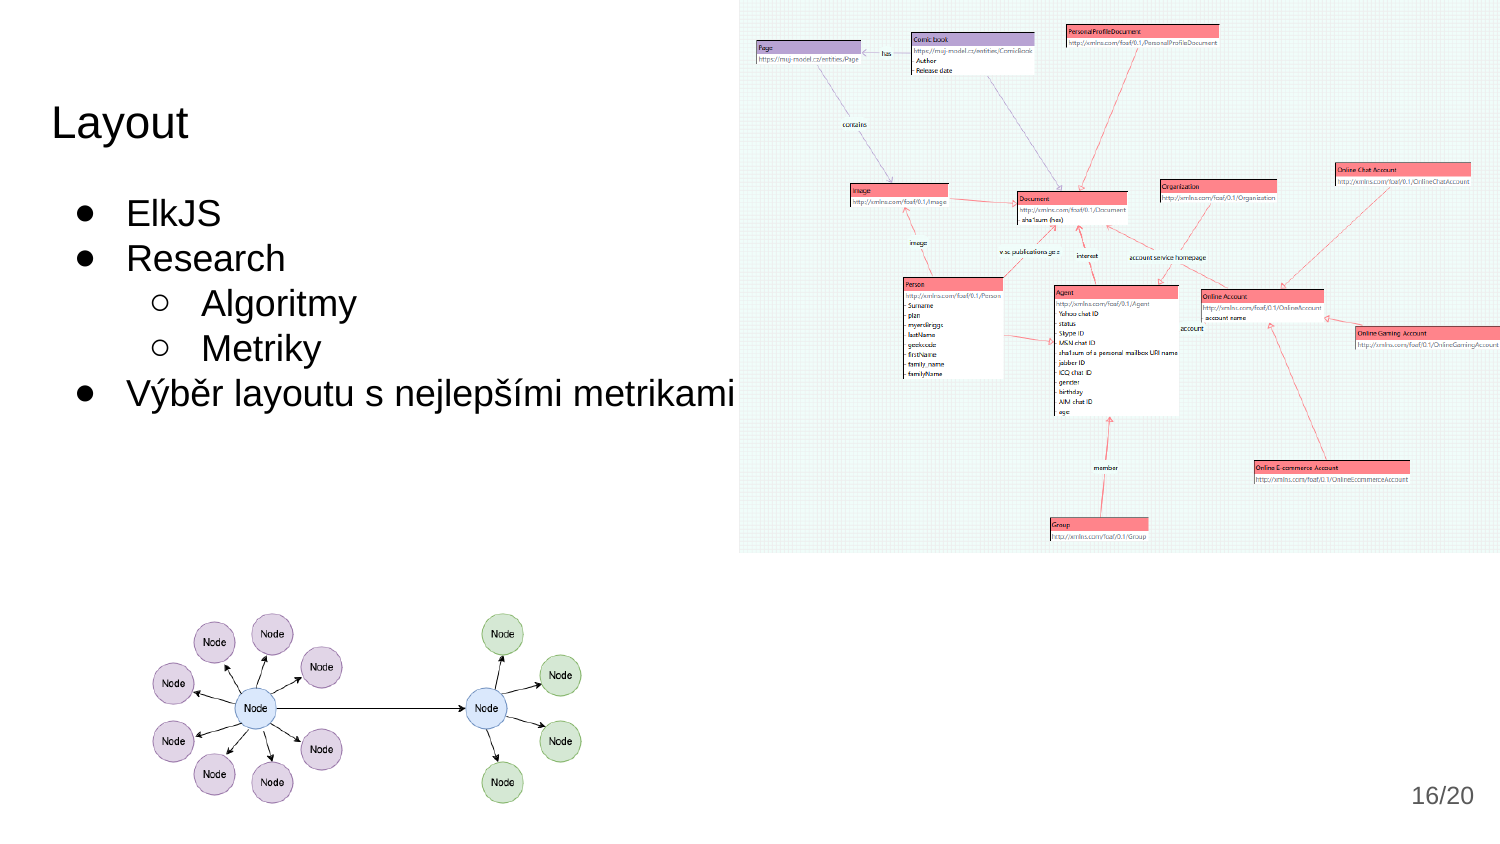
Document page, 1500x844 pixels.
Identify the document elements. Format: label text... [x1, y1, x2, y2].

picture [739, 0, 1500, 554]
list ElkJS Research Algoritmy Metriky Výběr layoutu s nejlepšími metrikami [51, 189, 1449, 750]
picture [0, 571, 733, 844]
title Layout [51, 72, 734, 167]
text_box 16/20 [1396, 764, 1500, 844]
